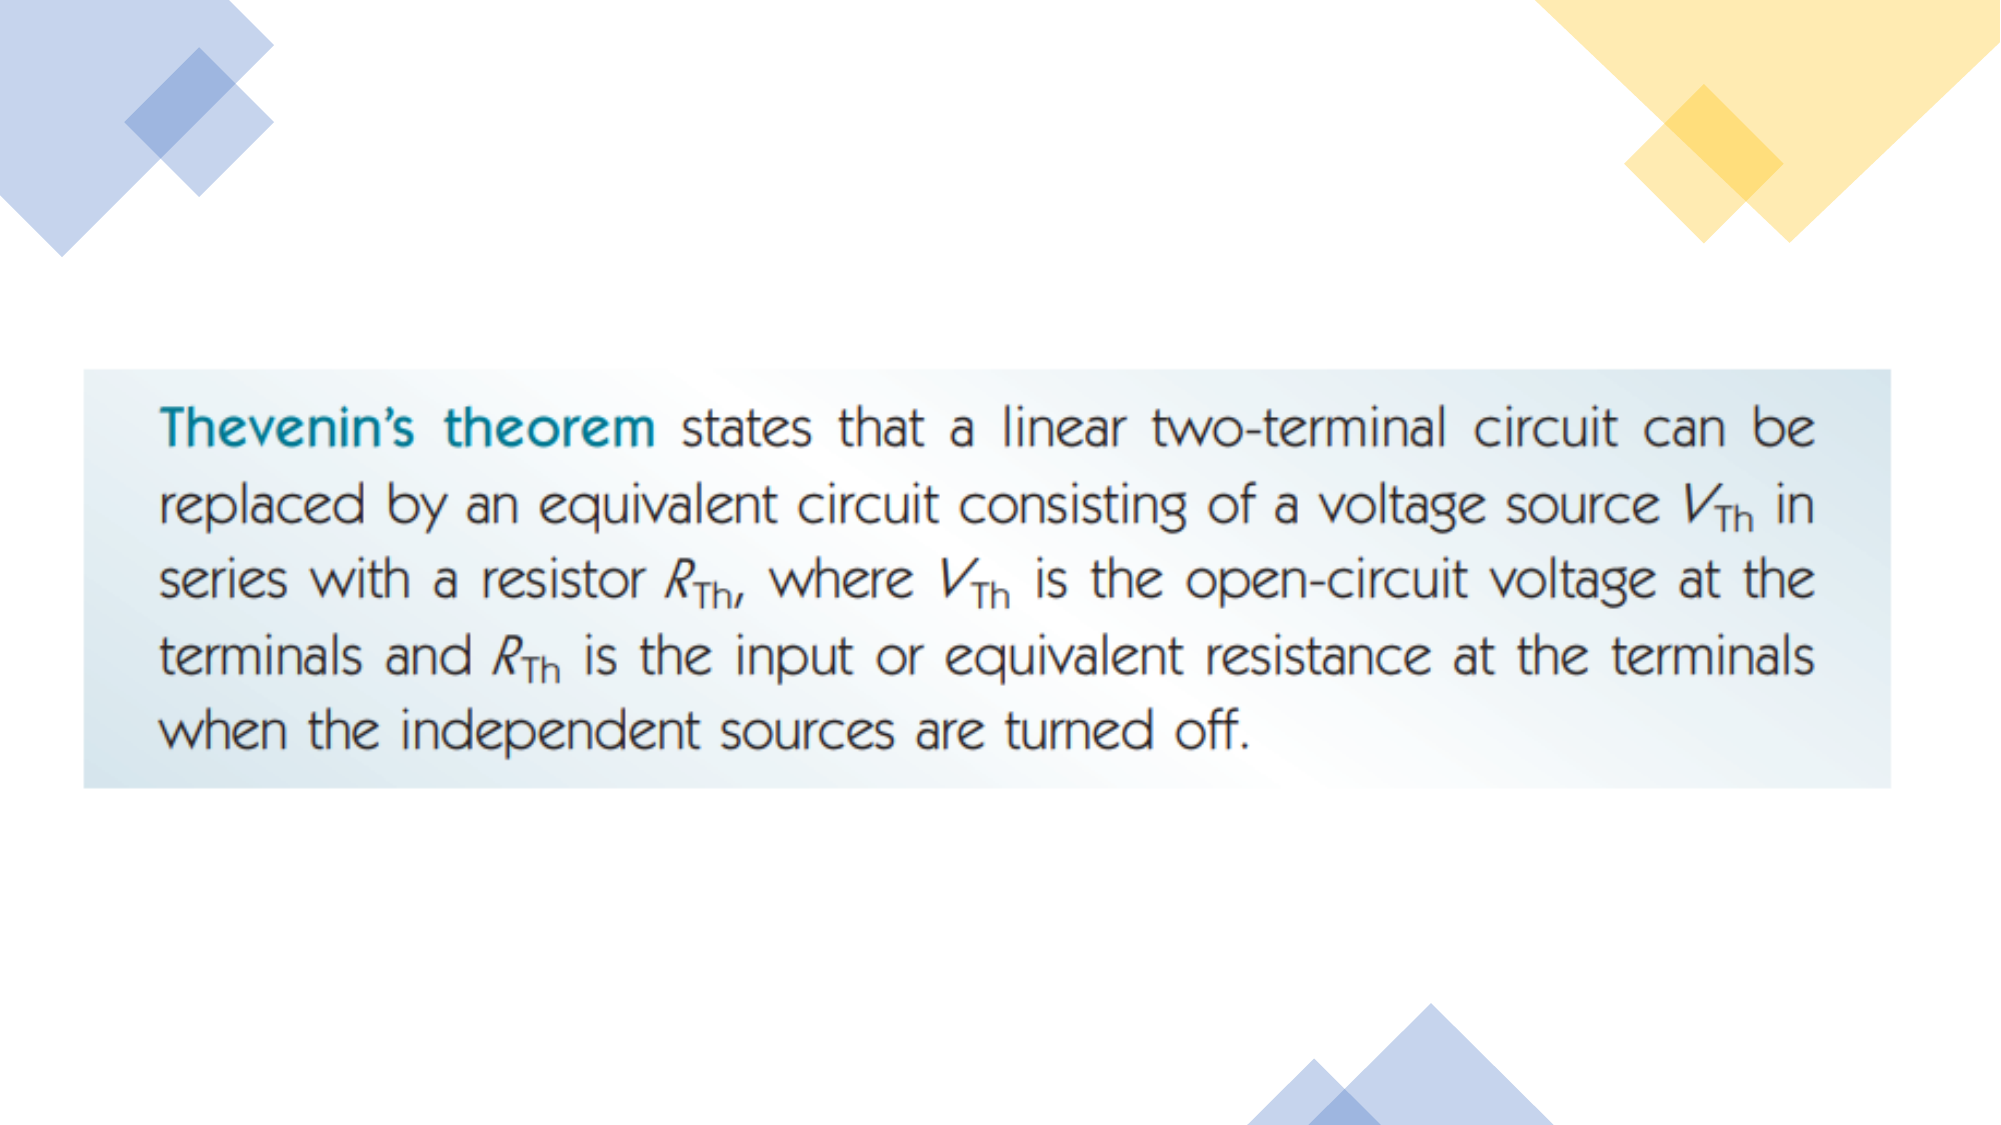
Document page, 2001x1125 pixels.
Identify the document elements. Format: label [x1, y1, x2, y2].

text_box [1345, 1001, 1556, 1125]
list [31, 326, 1934, 835]
text_box [0, 0, 276, 259]
text_box [1245, 1057, 1383, 1125]
text_box [1622, 124, 1746, 245]
text_box [122, 45, 276, 199]
text_box [1533, 0, 2000, 245]
text_box [0, 0, 2000, 1125]
